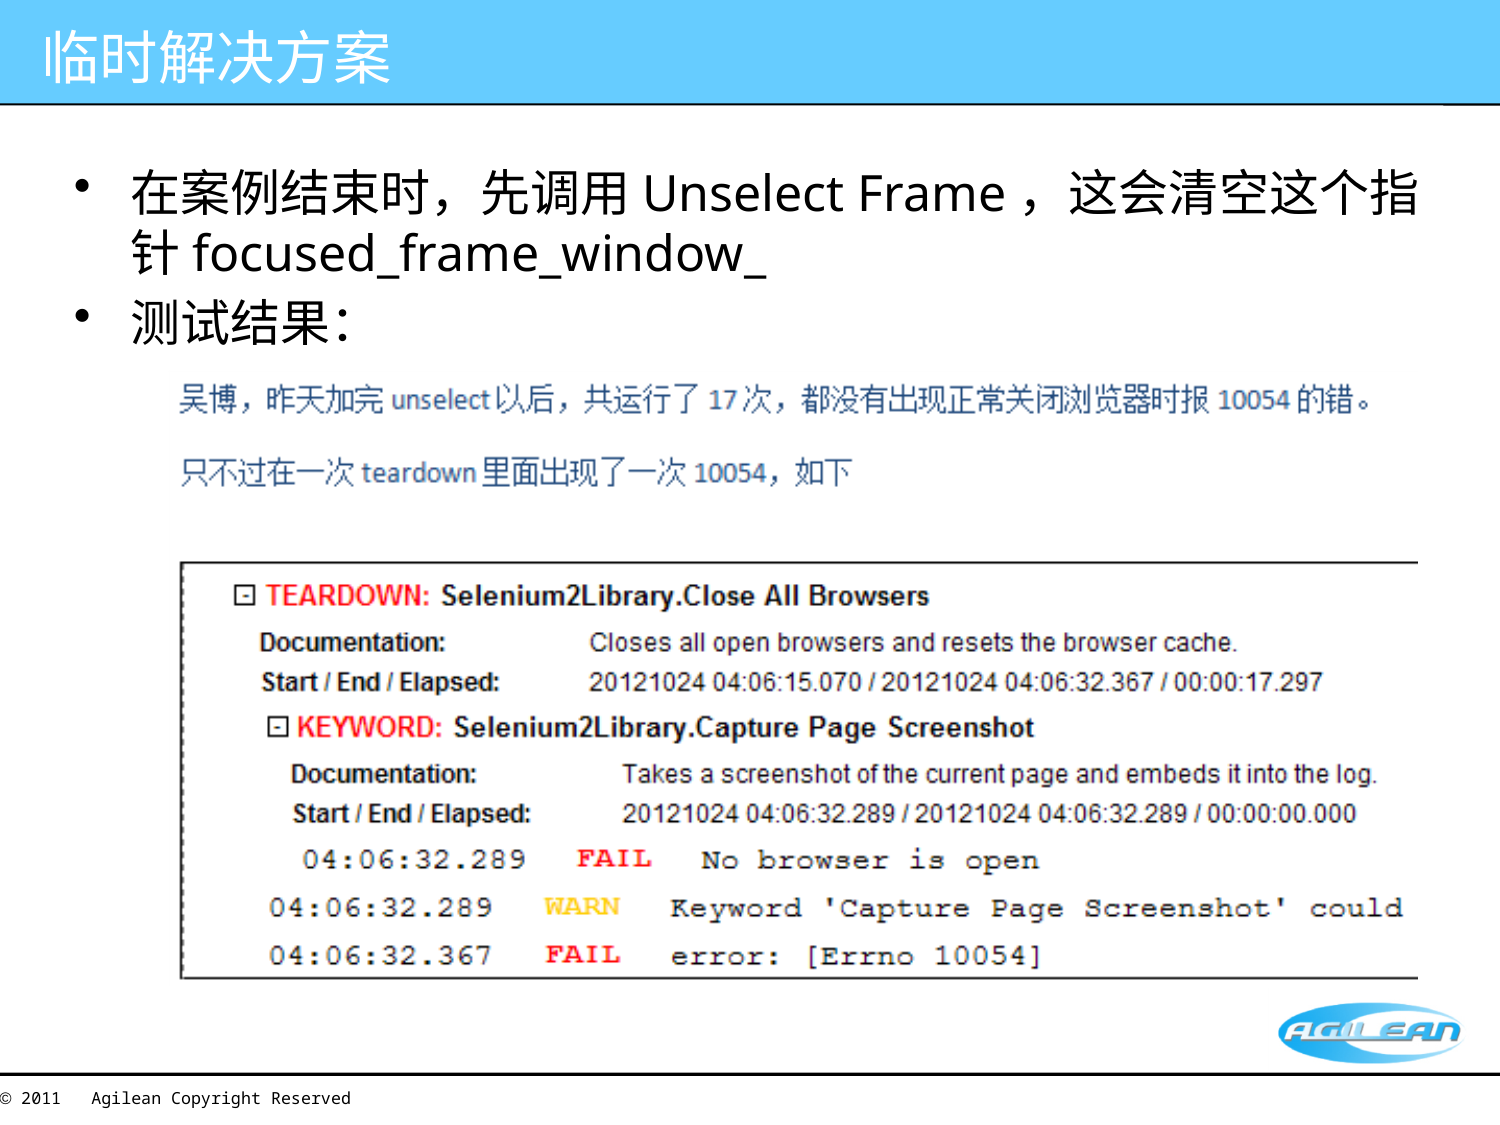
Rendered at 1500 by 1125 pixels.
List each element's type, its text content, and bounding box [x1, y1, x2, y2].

picture [1268, 988, 1475, 1070]
title 临时解决方案 [26, 7, 1474, 105]
list 在案例结束时，先调用Unselect Frame，这会清空这个指针focused_frame_window_ 测试结果： [58, 153, 1442, 457]
picture [168, 369, 1418, 986]
